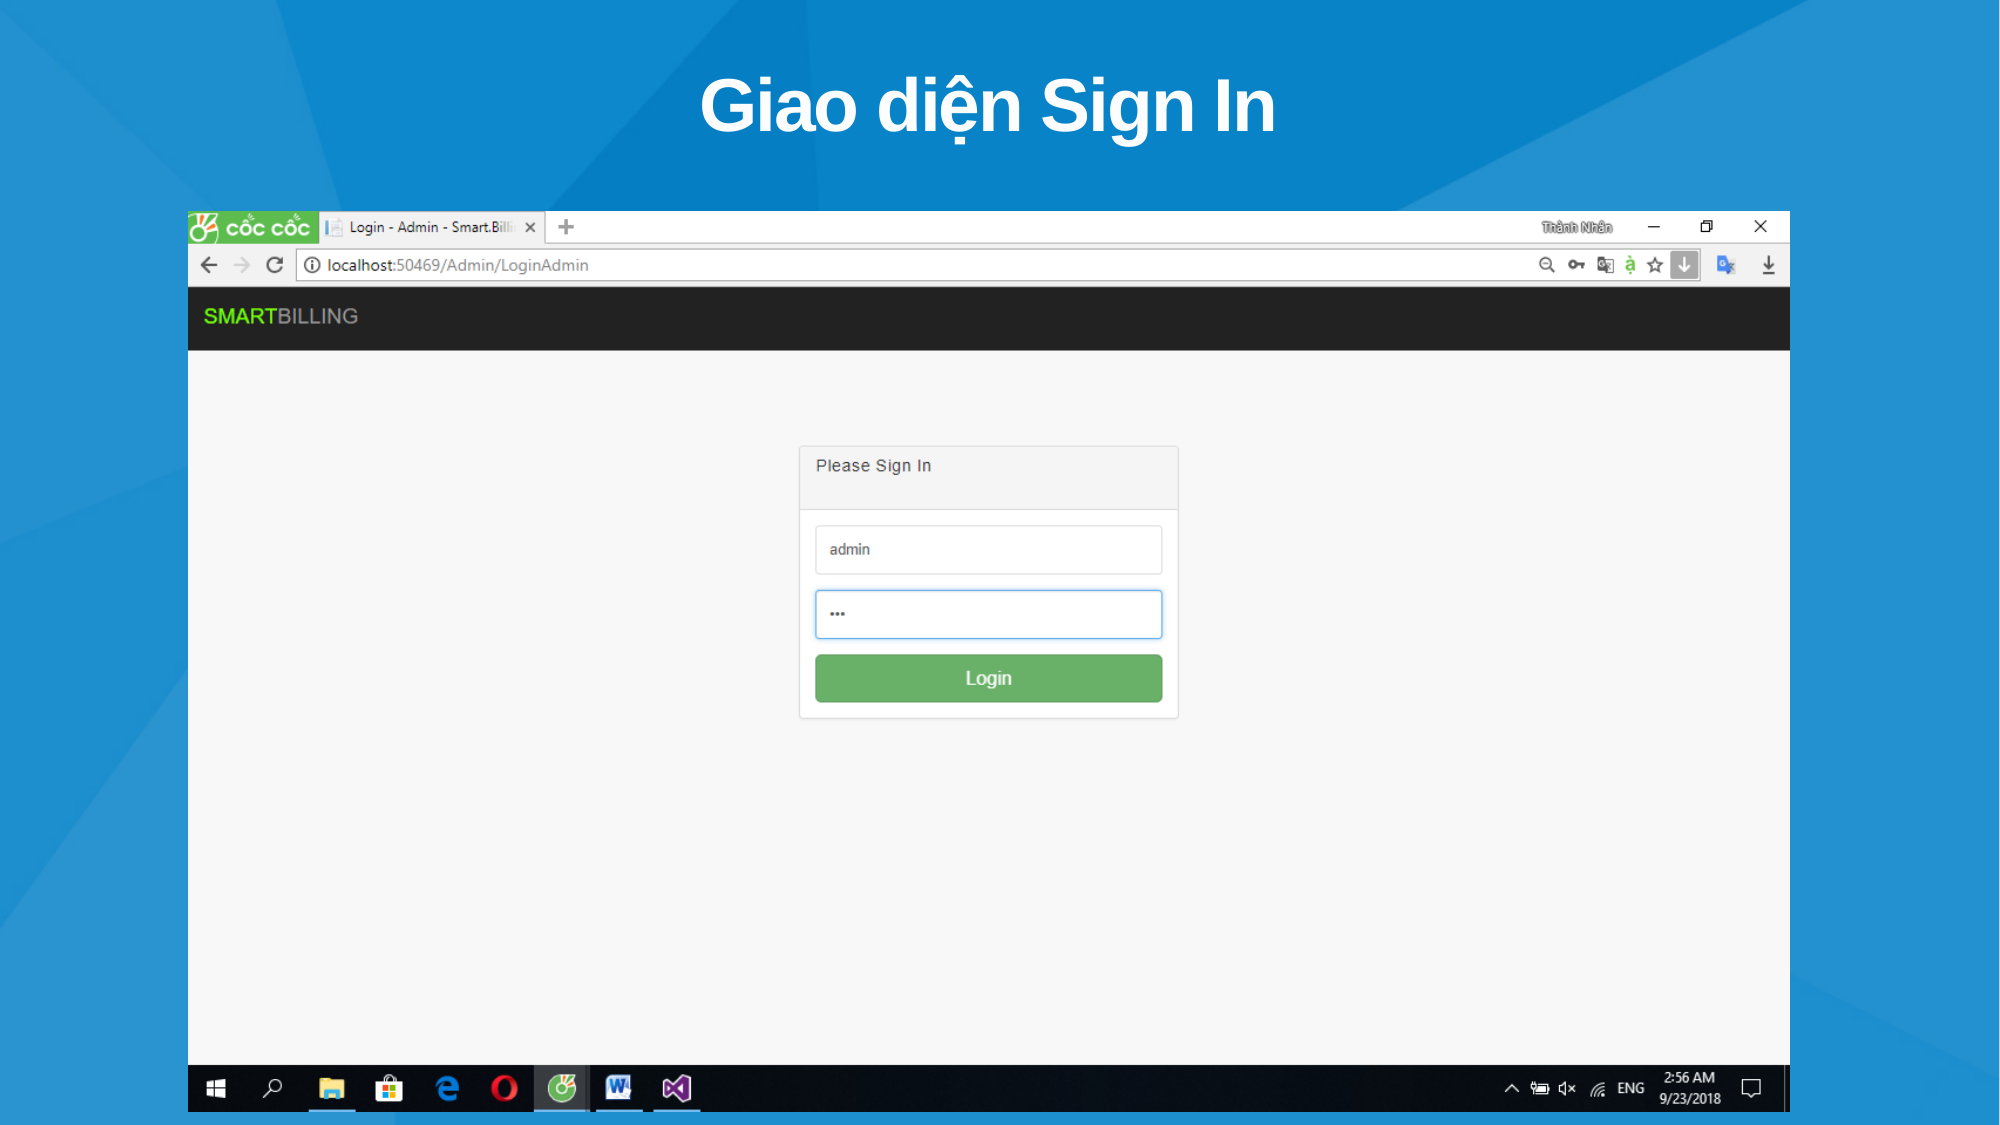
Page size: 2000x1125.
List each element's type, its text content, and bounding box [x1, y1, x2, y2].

picture [0, 0, 2000, 1125]
text_box Giao diện Sign In [72, 33, 1905, 180]
